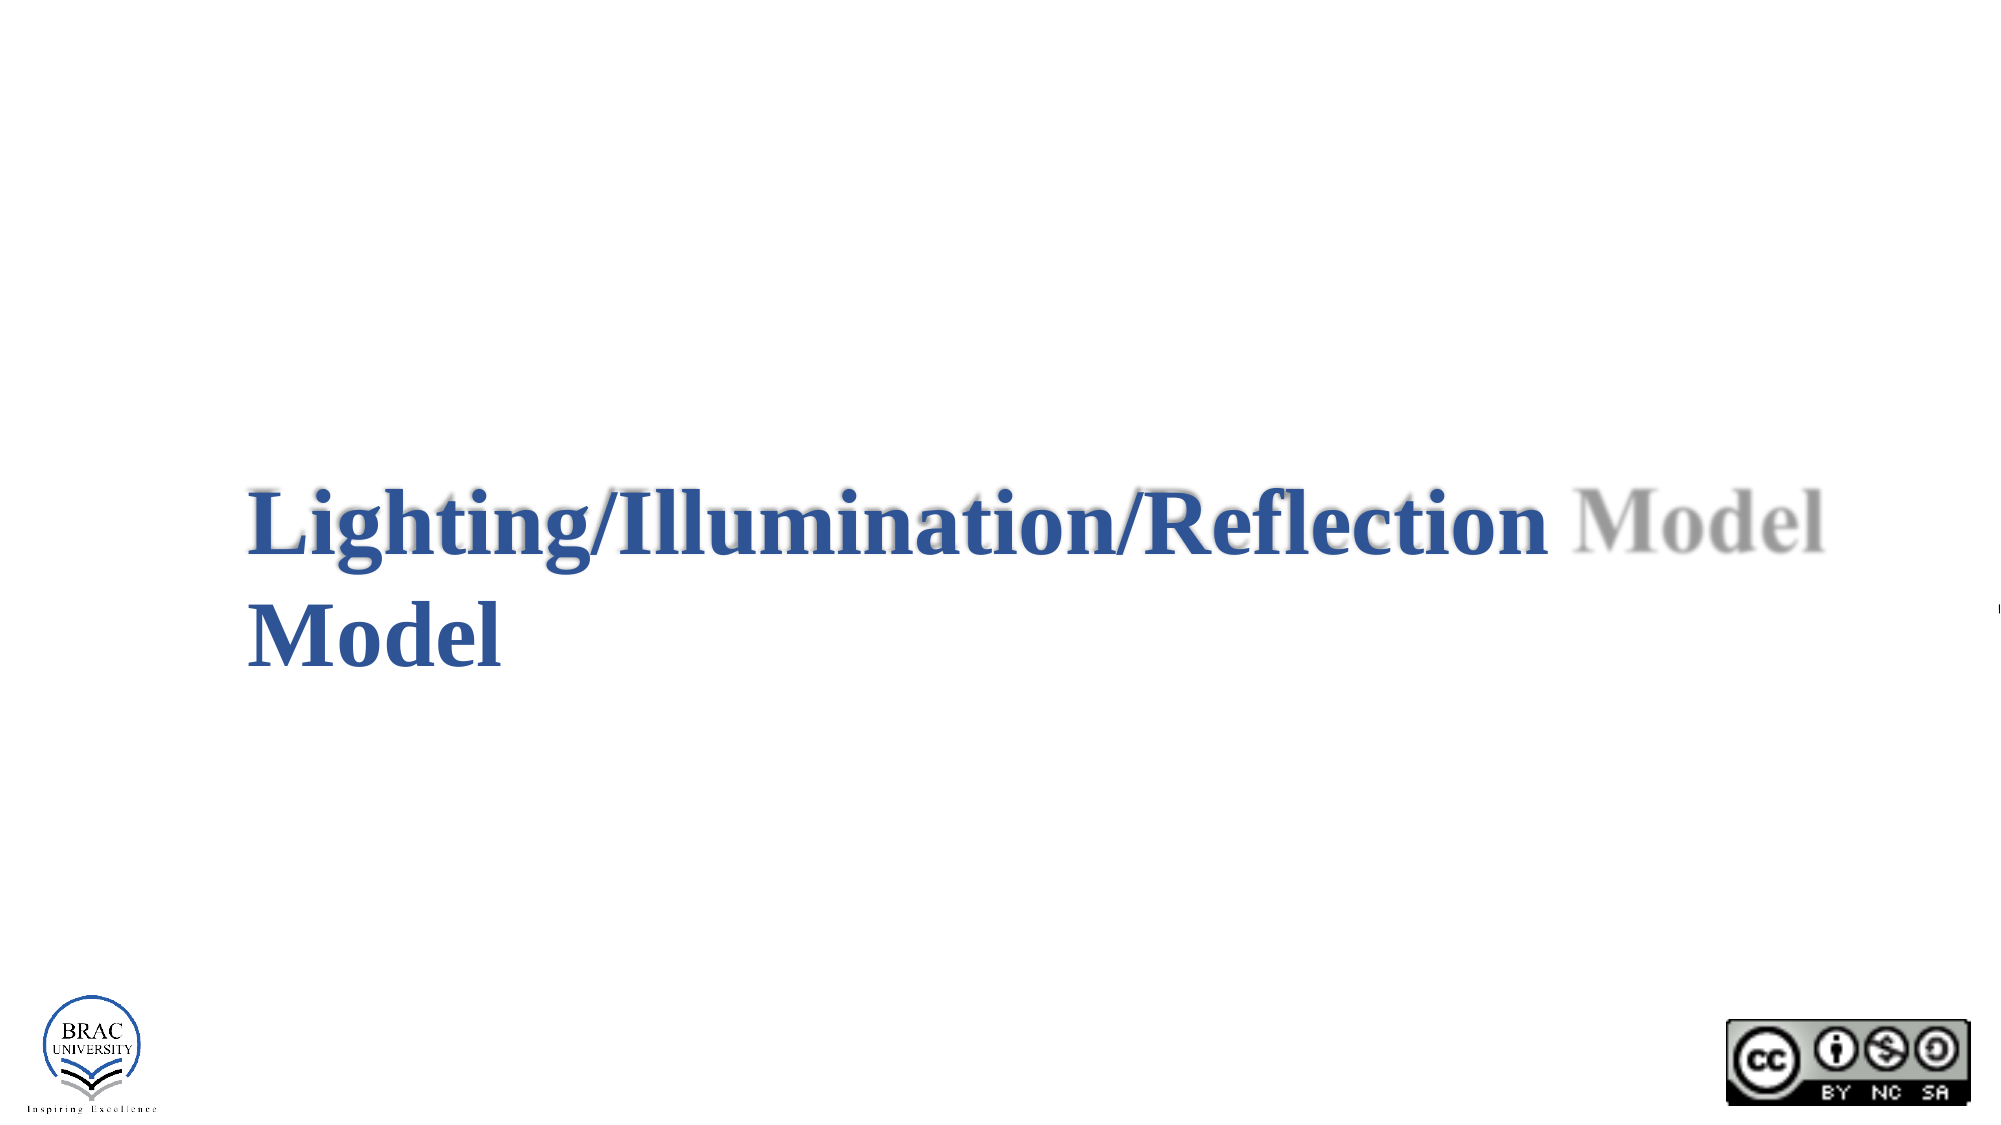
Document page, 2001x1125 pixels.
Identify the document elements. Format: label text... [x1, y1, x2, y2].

picture [1725, 1019, 1971, 1106]
title Lighting/Illumination/Reflection Model [169, 458, 1831, 686]
picture [27, 995, 156, 1114]
